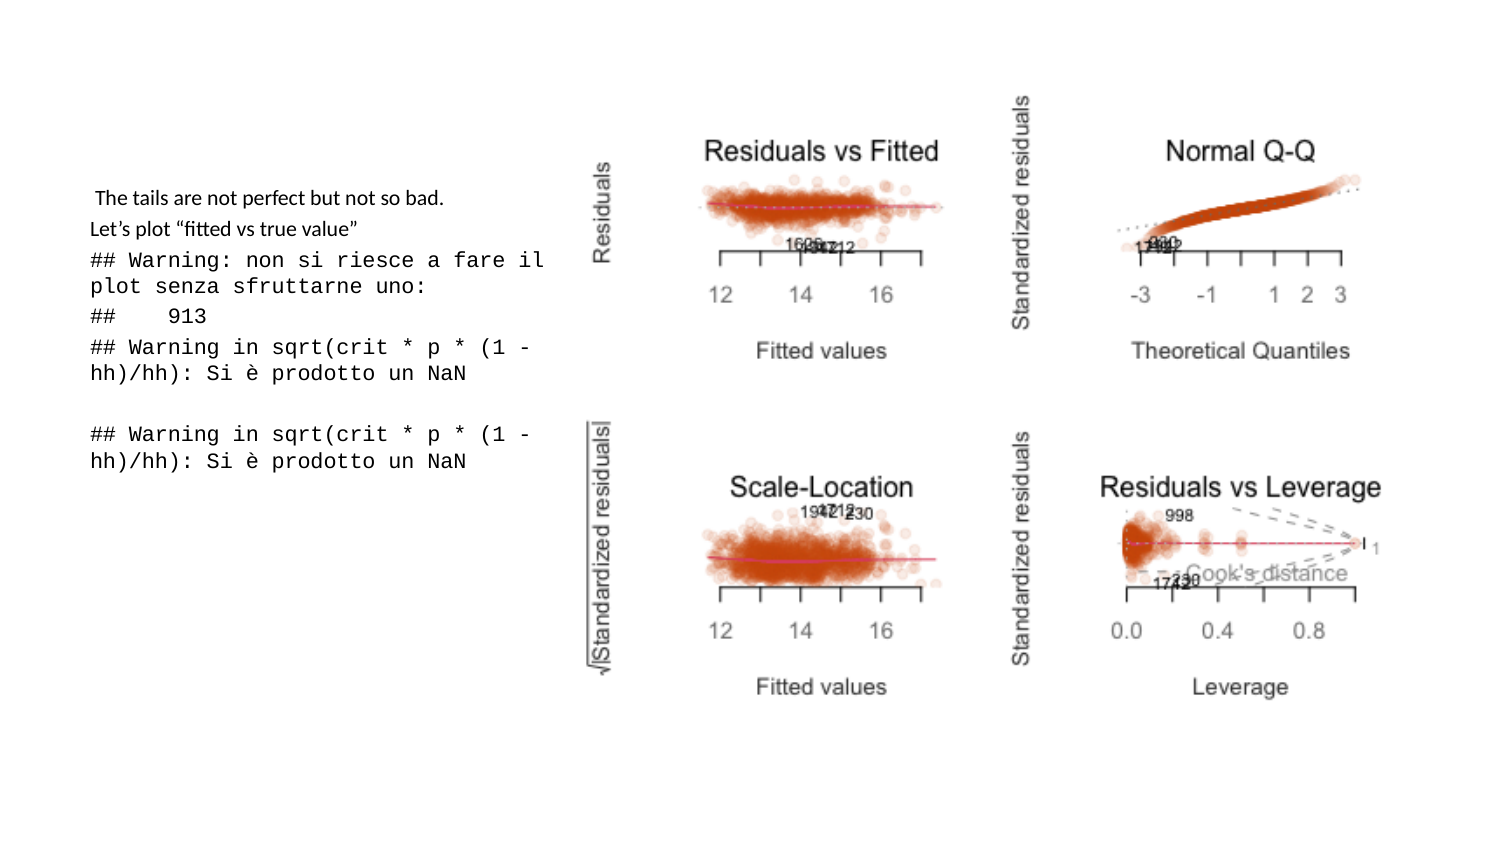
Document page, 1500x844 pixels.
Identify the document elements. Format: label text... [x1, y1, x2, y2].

list The tails are not perfect but not so bad. Let’s plot “fitted vs true value” ## Warning: non si riesce a fare il plot senza sfruttarne uno: ## 913 ## Warning in sqrt(crit * p * (1 - hh)/hh): Si è prodotto un NaN ## Warning in sqrt(crit * p * (1 - hh)/hh): Si è prodotto un NaN [75, 176, 569, 754]
picture [585, 58, 1424, 730]
